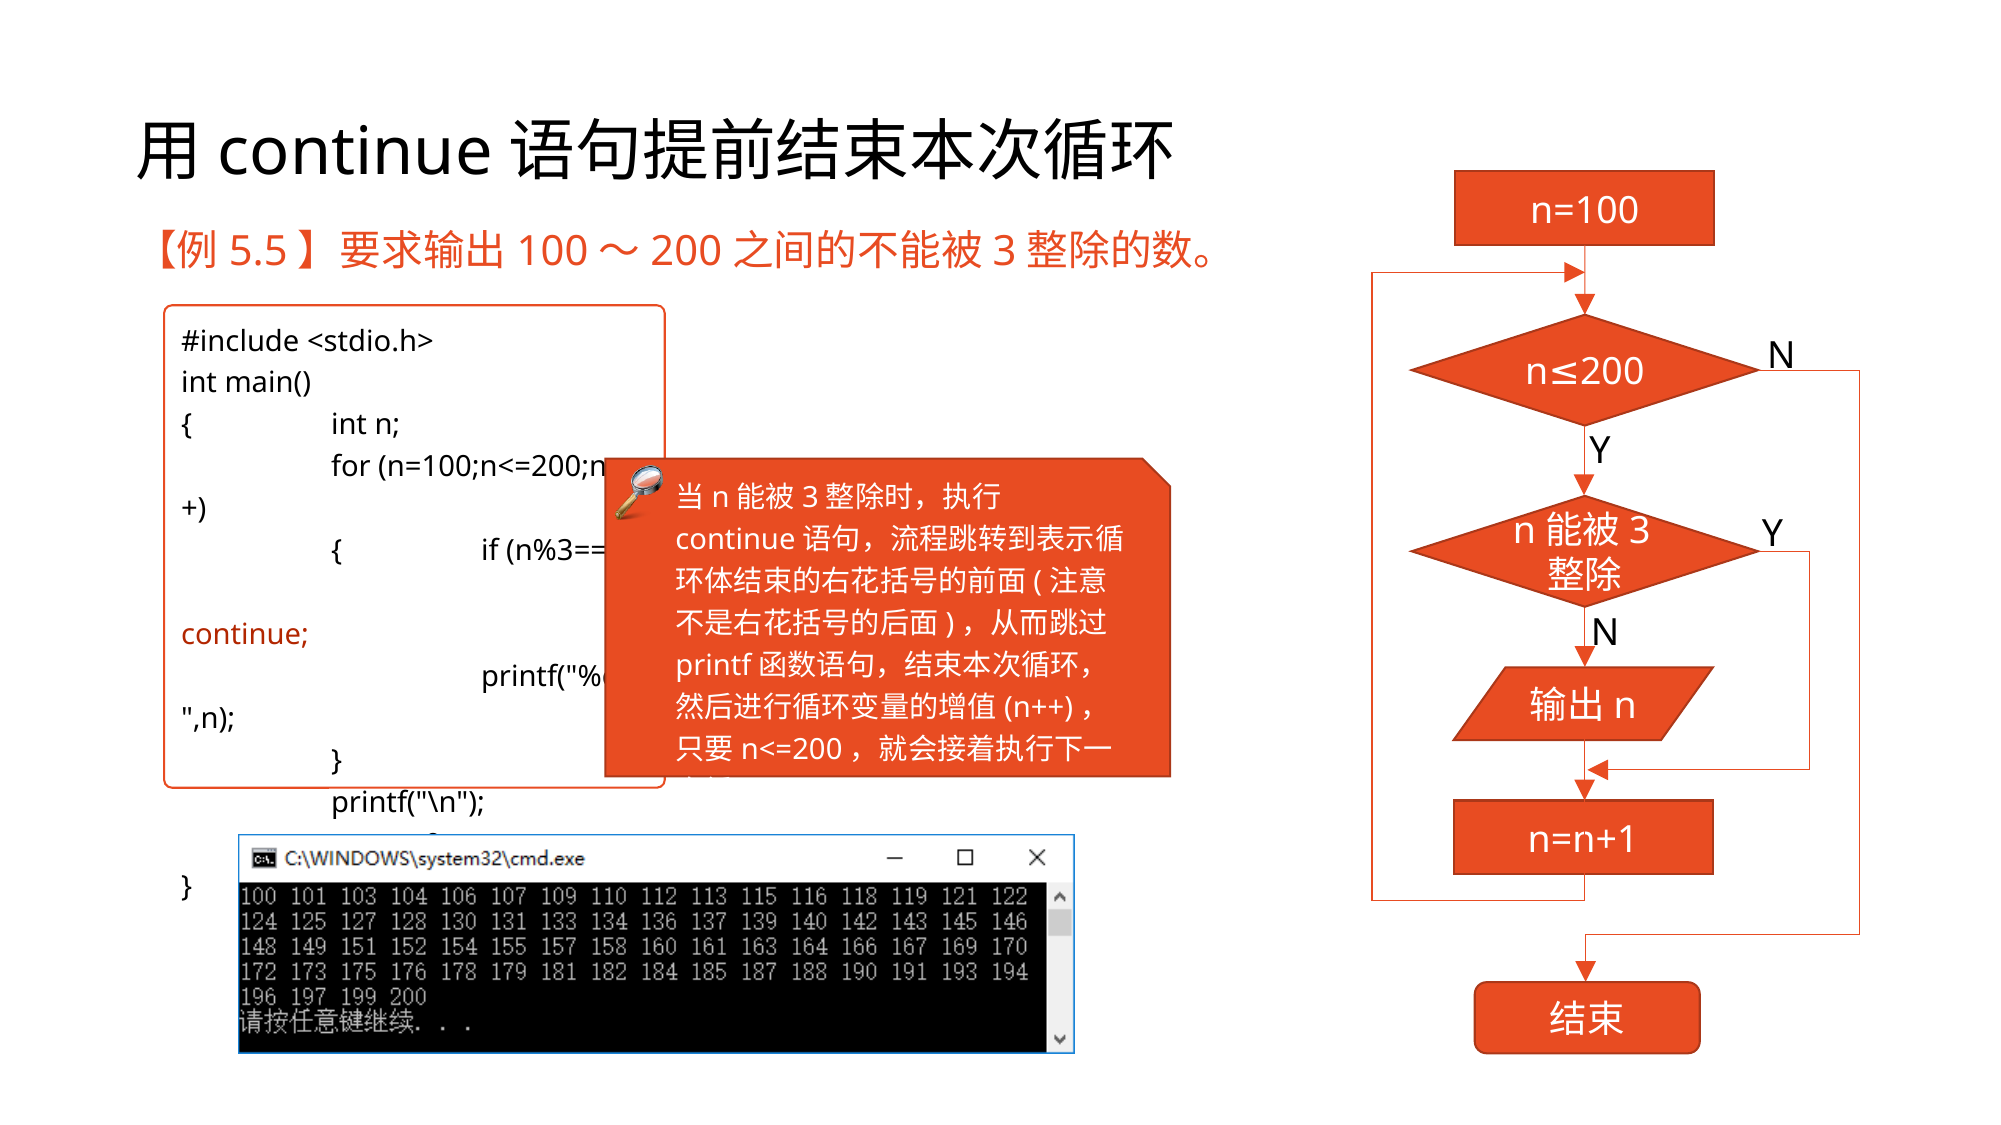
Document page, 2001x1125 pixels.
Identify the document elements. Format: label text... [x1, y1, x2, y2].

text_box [605, 458, 1171, 777]
text_box #include <stdio.h> int main() { int n; for (n=100;n<=200;n++) { if (n%3==0) continue; printf("%d ",n); } printf("\n"); return 0; } [163, 304, 666, 789]
list 【例5.5】要求输出100～200之间的不能被3整除的数。 [120, 206, 1372, 422]
picture [238, 834, 1075, 1054]
title 用continue语句提前结束本次循环 [120, 44, 1846, 206]
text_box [1372, 171, 1860, 1054]
